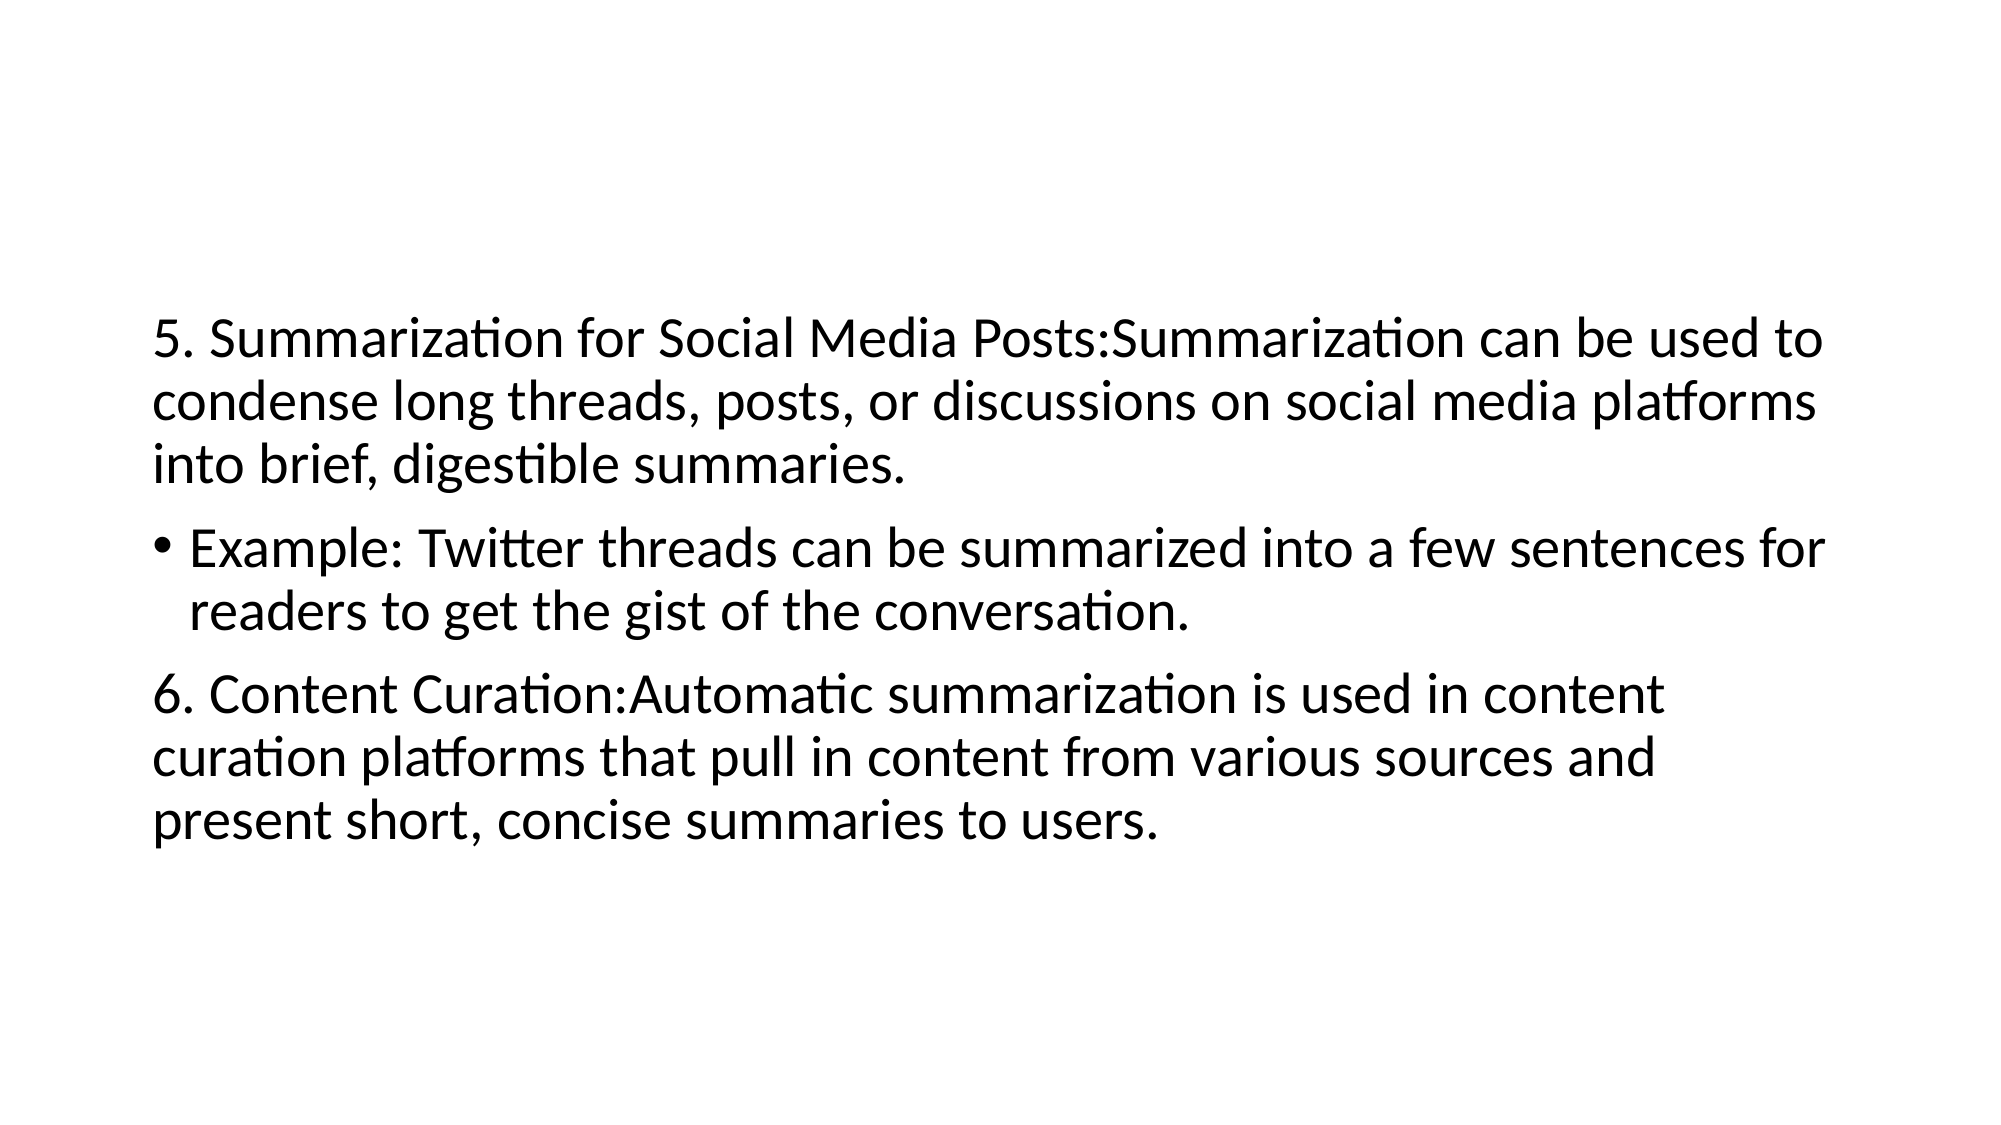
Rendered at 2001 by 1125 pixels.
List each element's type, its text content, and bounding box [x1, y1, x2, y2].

list 5. Summarization for Social Media Posts:Summarization can be used to condense long threads, posts, or discussions on social media platforms into brief, digestible summaries. Example: Twitter threads can be summarized into a few sentences for readers to get the gist of the conversation. 6. Content Curation:Automatic summarization is used in content curation platforms that pull in content from various sources and present short, concise summaries to users. [137, 299, 1863, 1014]
